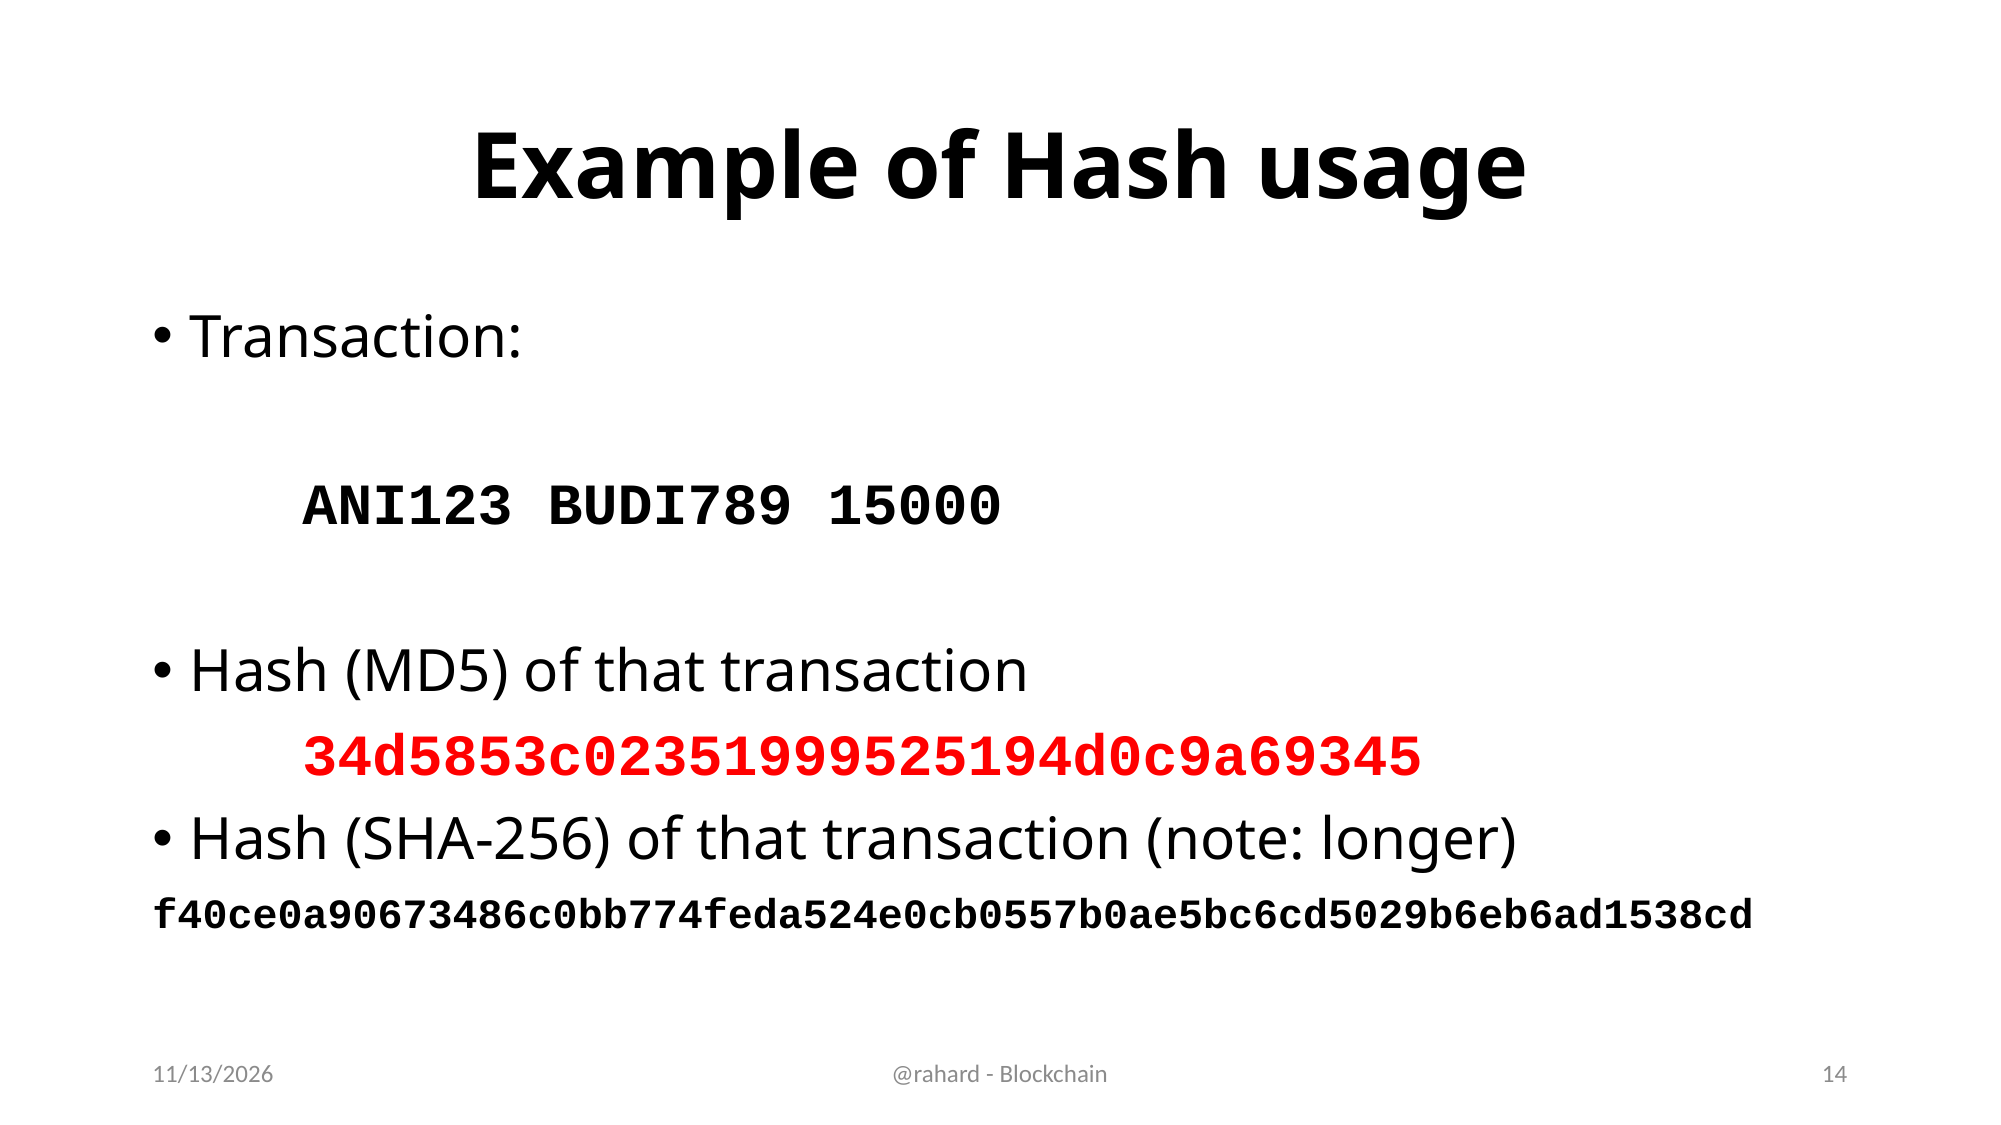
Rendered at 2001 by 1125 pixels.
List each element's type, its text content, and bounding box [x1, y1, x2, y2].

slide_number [137, 1042, 588, 1103]
footer @rahard - Blockchain [662, 1042, 1338, 1103]
title Example of Hash usage [137, 59, 1863, 278]
slide_number 14 [1412, 1042, 1863, 1103]
list Transaction: ANI123 BUDI789 15000 Hash (MD5) of that transaction 34d5853c02351999525194d0c9a69345 Hash (SHA-256) of that transaction (note: longer) f40ce0a90673486c0bb774feda524e0cb0557b0ae5bc6cd5029b6eb6ad1538cd [137, 299, 1863, 1014]
